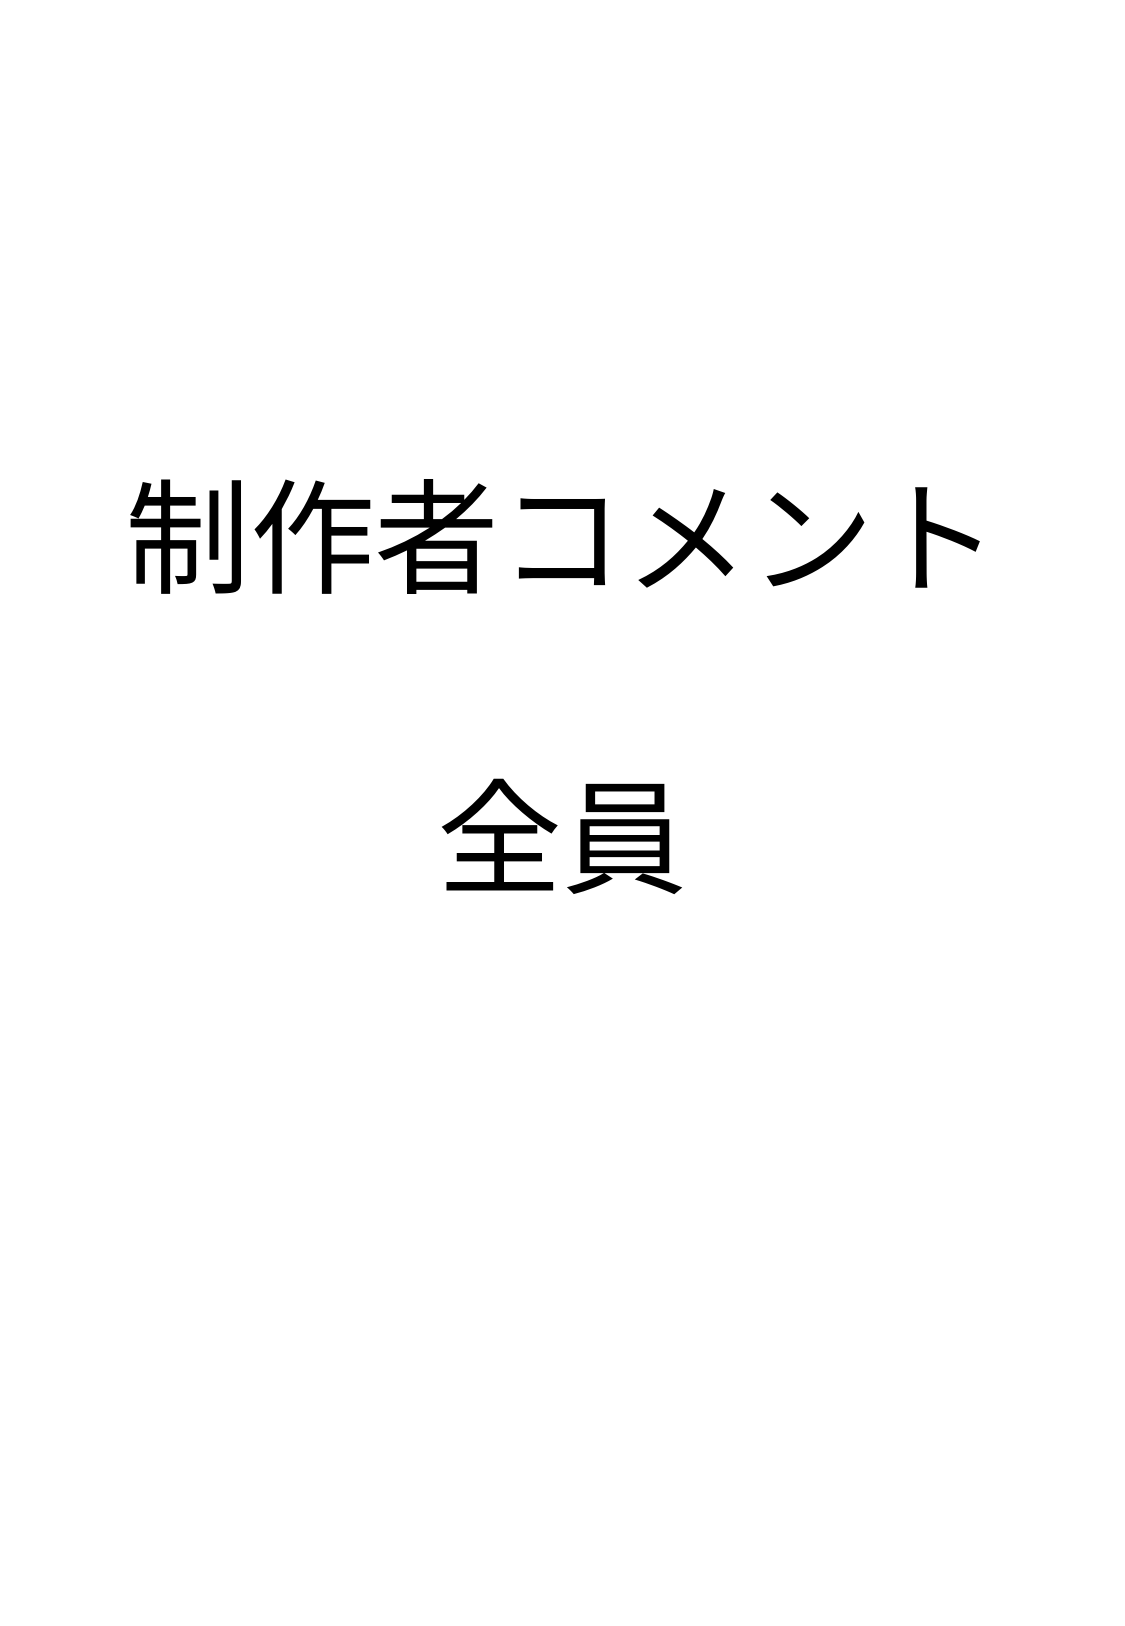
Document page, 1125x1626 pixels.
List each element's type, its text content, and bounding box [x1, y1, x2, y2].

text_box 制作者コメント 全員 [73, 452, 1052, 918]
